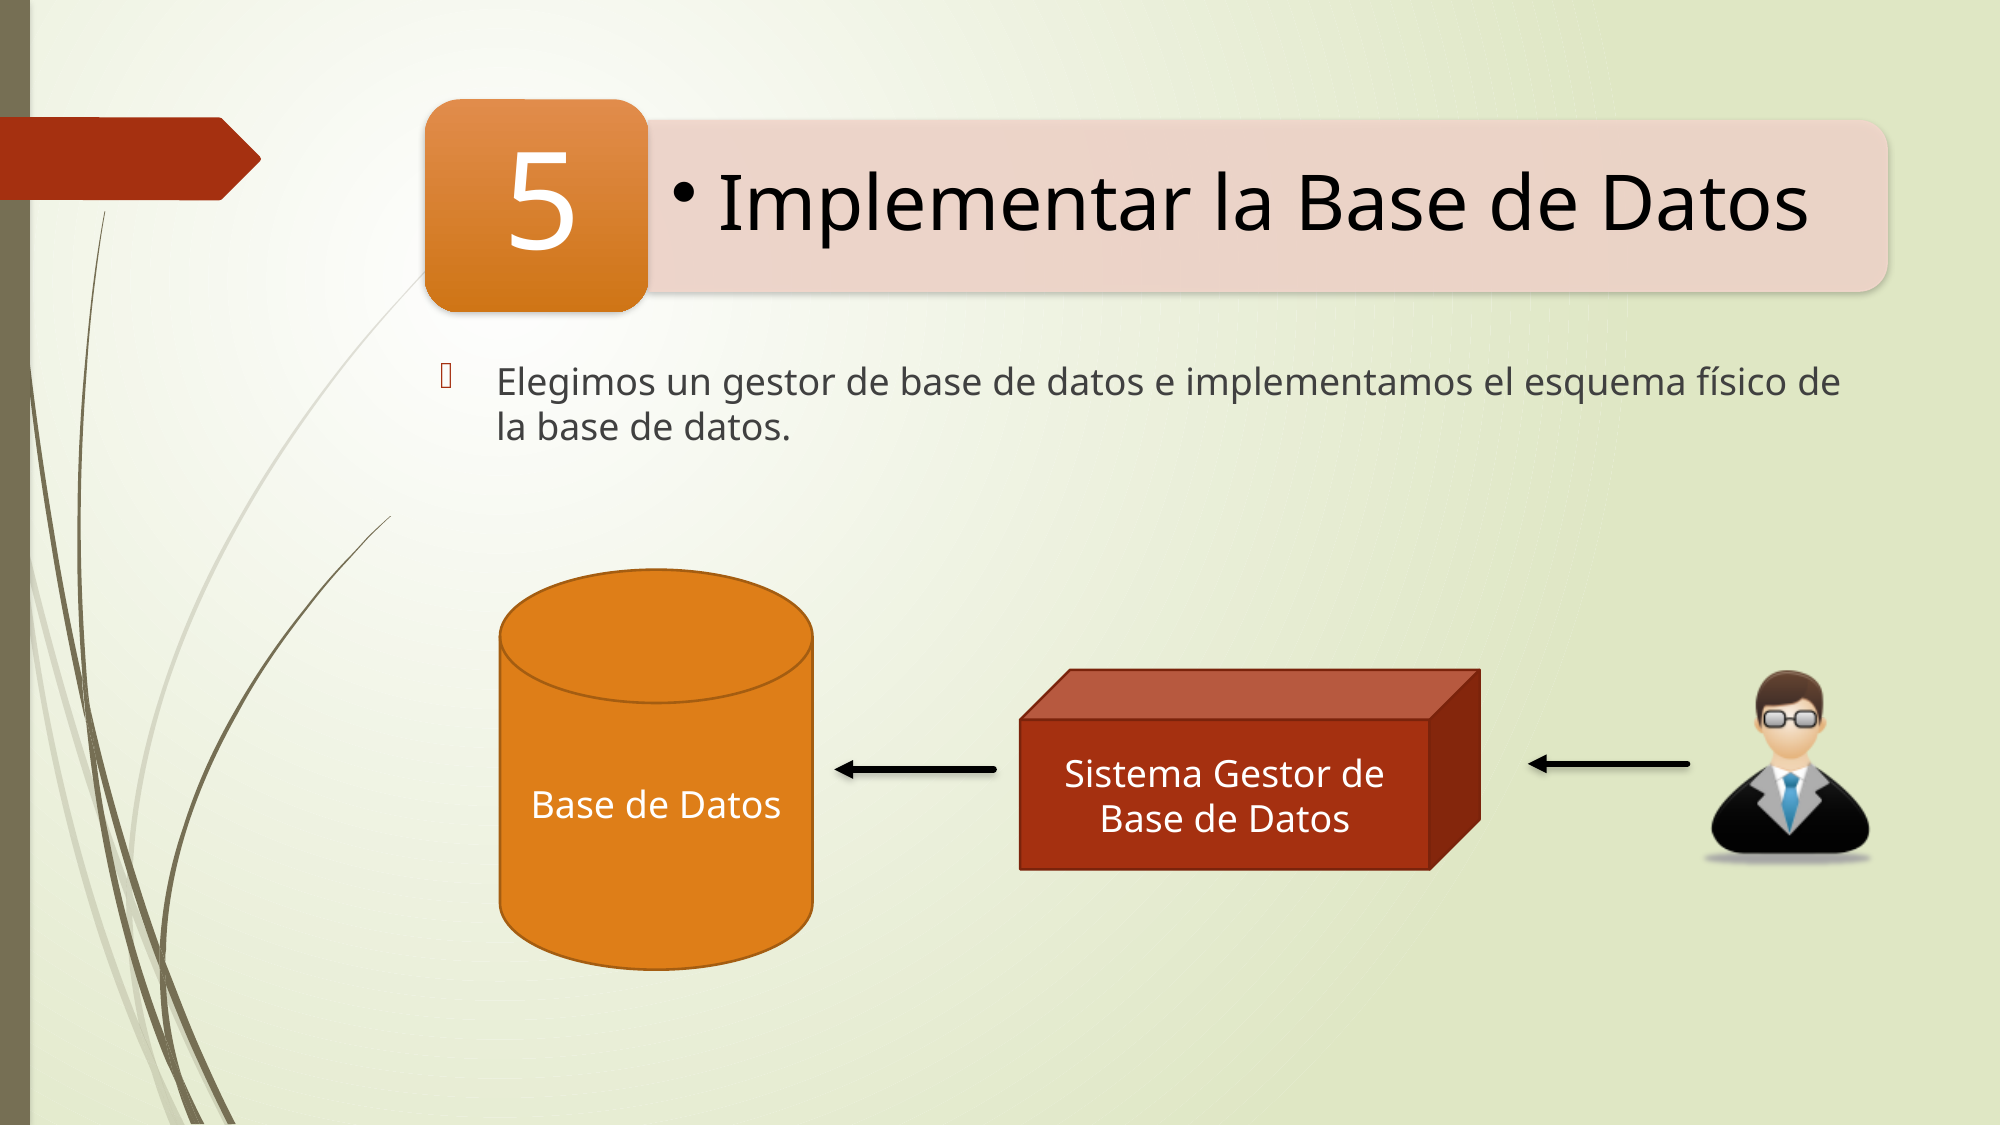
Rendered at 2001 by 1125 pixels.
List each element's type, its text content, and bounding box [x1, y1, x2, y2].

text_box Base de Datos [498, 568, 814, 971]
text_box Sistema Gestor de Base de Datos [1018, 668, 1481, 871]
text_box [424, 99, 1888, 313]
list Elegimos un gestor de base de datos e implementamos el esquema físico de la base de datos. [424, 350, 1888, 970]
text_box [1025, 672, 1474, 718]
picture [1686, 669, 1888, 870]
